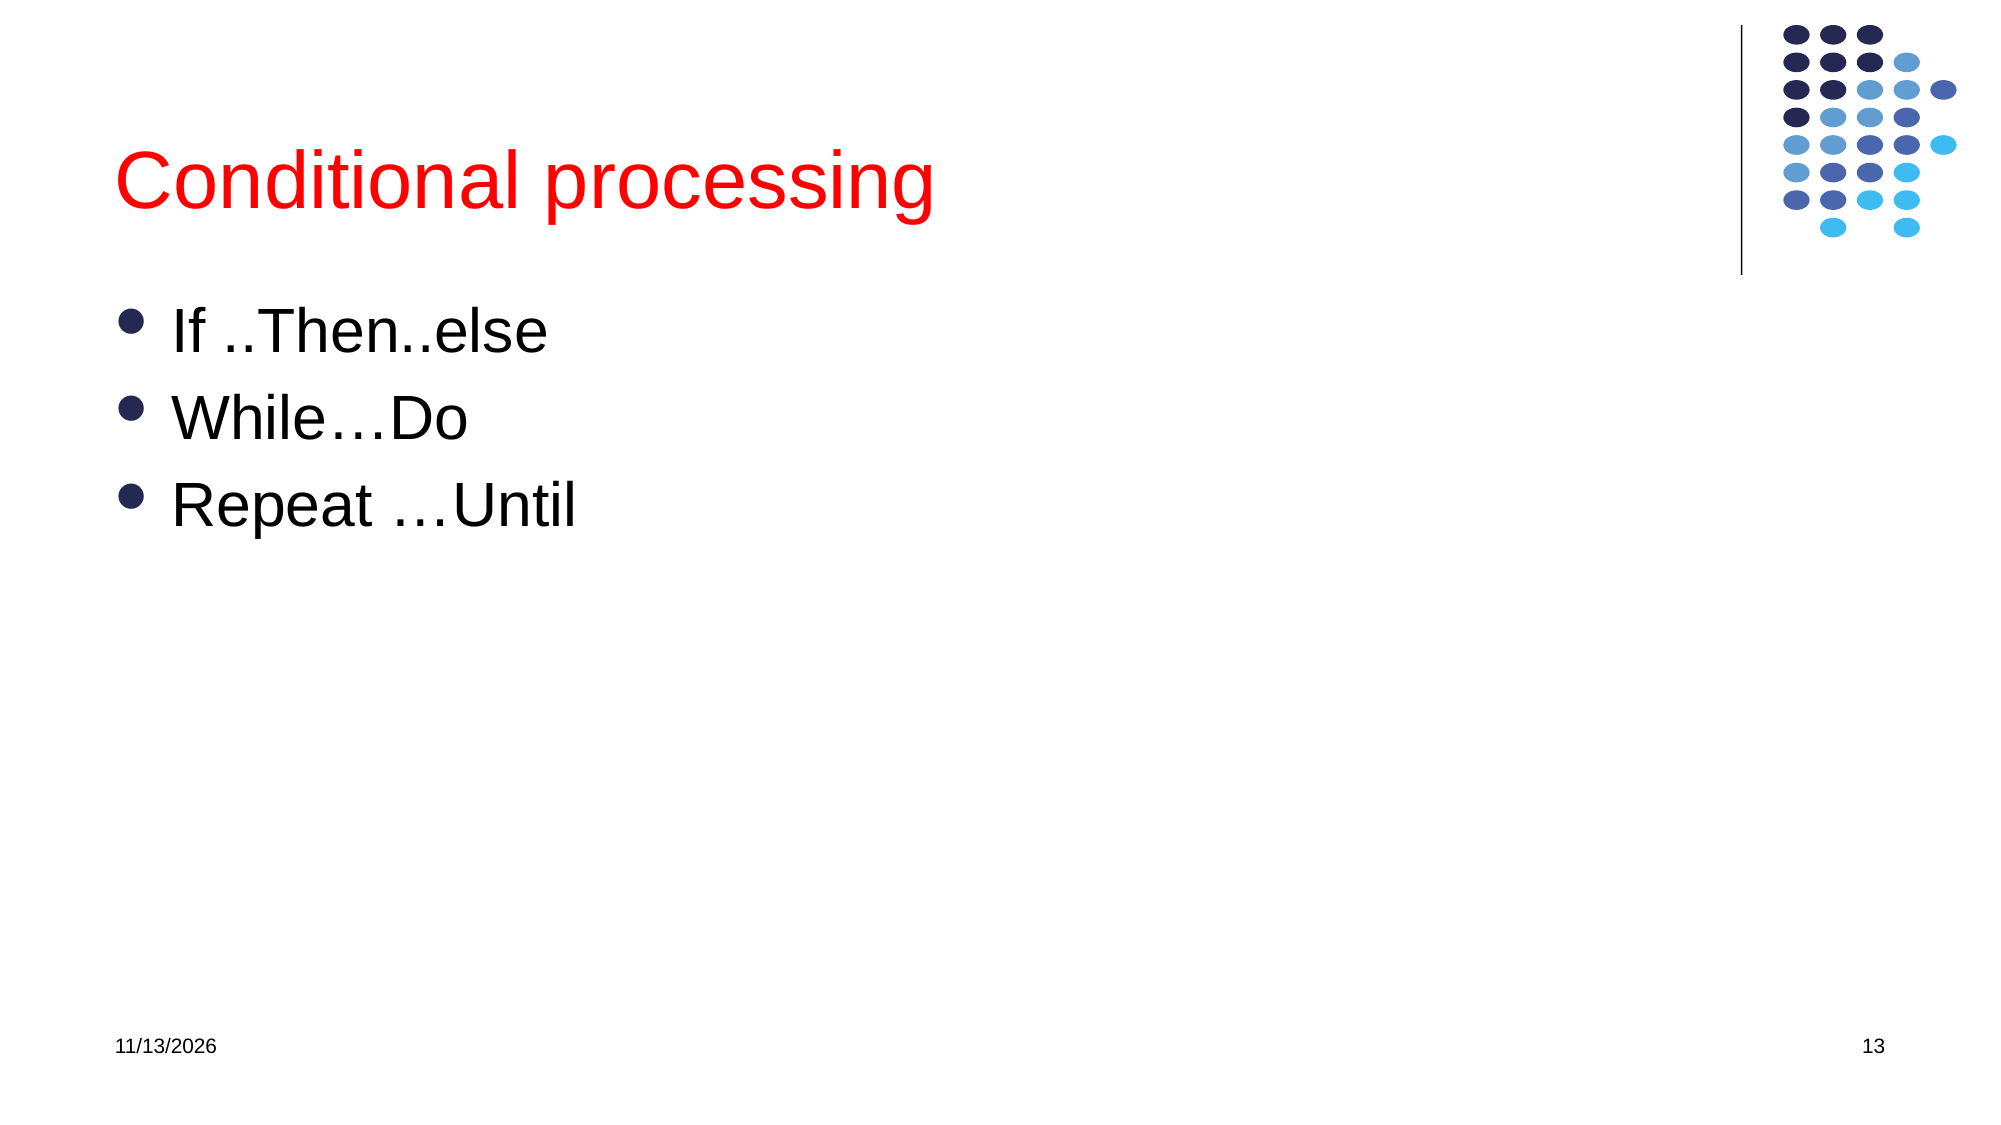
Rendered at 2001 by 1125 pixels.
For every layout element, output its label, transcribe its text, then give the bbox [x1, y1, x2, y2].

title Conditional processing [99, 20, 1750, 233]
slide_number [99, 1025, 567, 1100]
list If ..Then..else While…Do Repeat …Until [99, 282, 1900, 1006]
slide_number 13 [1433, 1025, 1900, 1100]
